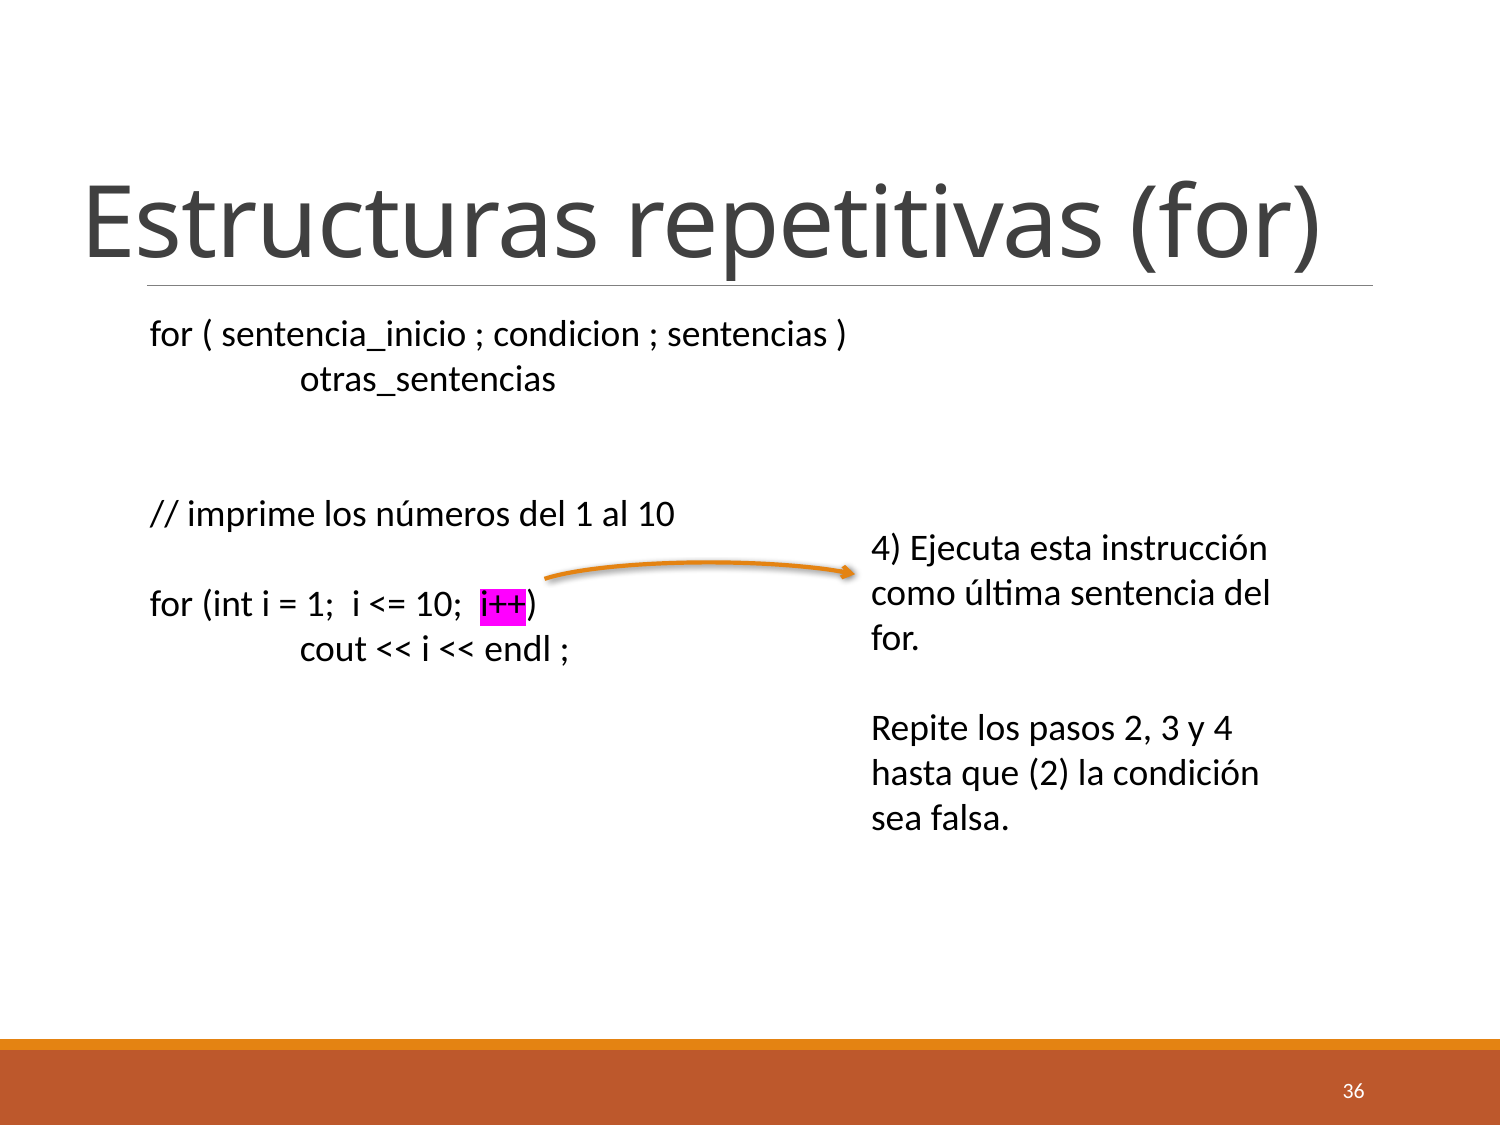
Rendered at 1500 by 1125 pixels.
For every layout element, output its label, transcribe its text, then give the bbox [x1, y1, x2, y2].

text_box 4) Ejecuta esta instrucción como última sentencia del for. Repite los pasos 2, 3 y 4 hasta que (2) la condición sea falsa. [856, 515, 1317, 845]
text_box [543, 560, 856, 592]
title Estructuras repetitivas (for) [64, 47, 1436, 285]
text_box for ( sentencia_inicio ; condicion ; sentencias ) otras_sentencias // imprime los números del 1 al 10 for (int i = 1; i <= 10; i++) cout << i << endl ; [134, 301, 1317, 722]
slide_number 36 [1218, 1059, 1380, 1120]
list [135, 302, 1373, 963]
